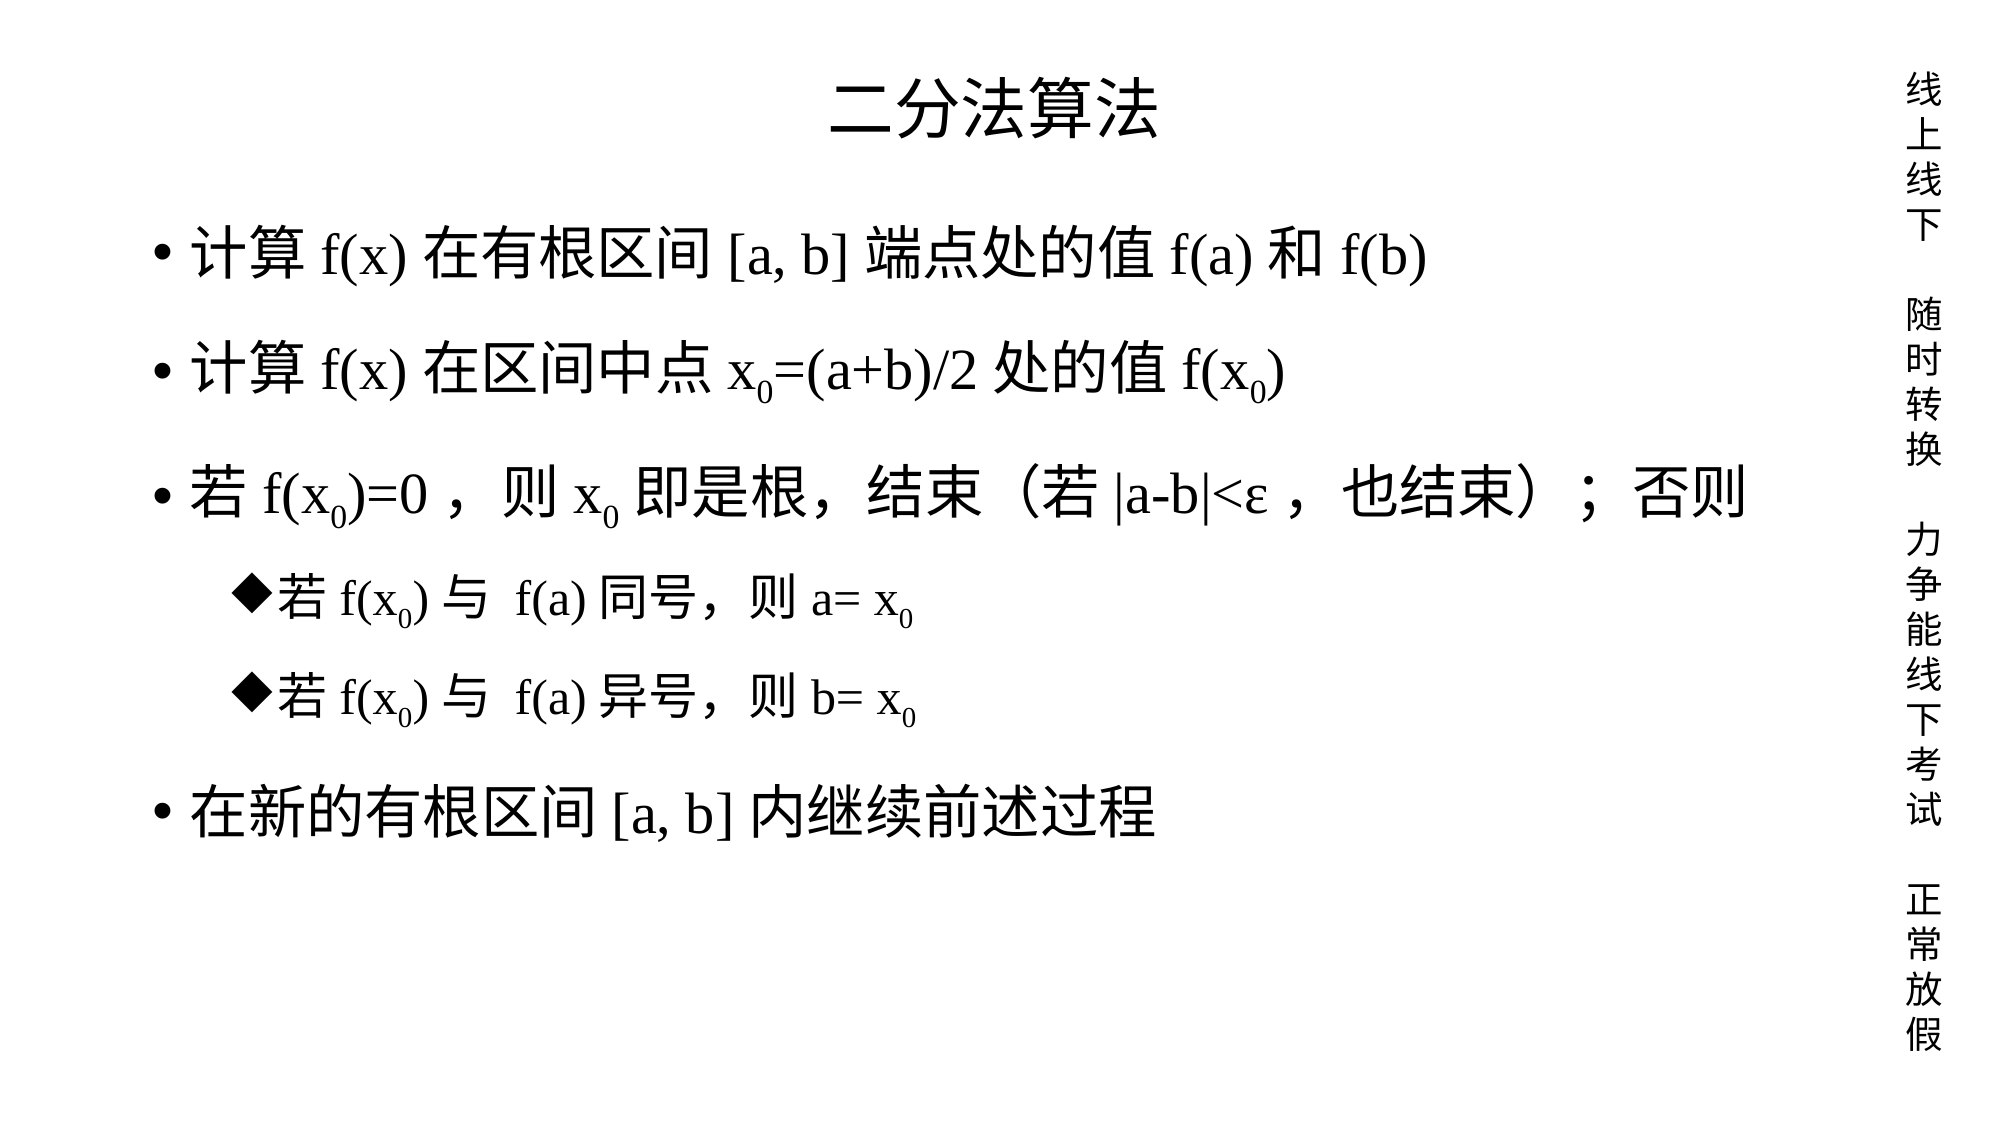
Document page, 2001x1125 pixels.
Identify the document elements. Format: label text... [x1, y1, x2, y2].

title 二分法算法 [131, 59, 1857, 165]
list 计算f(x)在有根区间[a, b]端点处的值f(a)和f(b) 计算f(x)在区间中点x0=(a+b)/2处的值f(x0) 若f(x0)=0，则x0即是根，结束（若|a-b|<ε，也结束）；否则 若f(x0)与 f(a)同号，则a= x0 若f(x0)与 f(a)异号，则b= x0 在新的有根区间[a, b]内继续前述过程 [137, 187, 1863, 1014]
